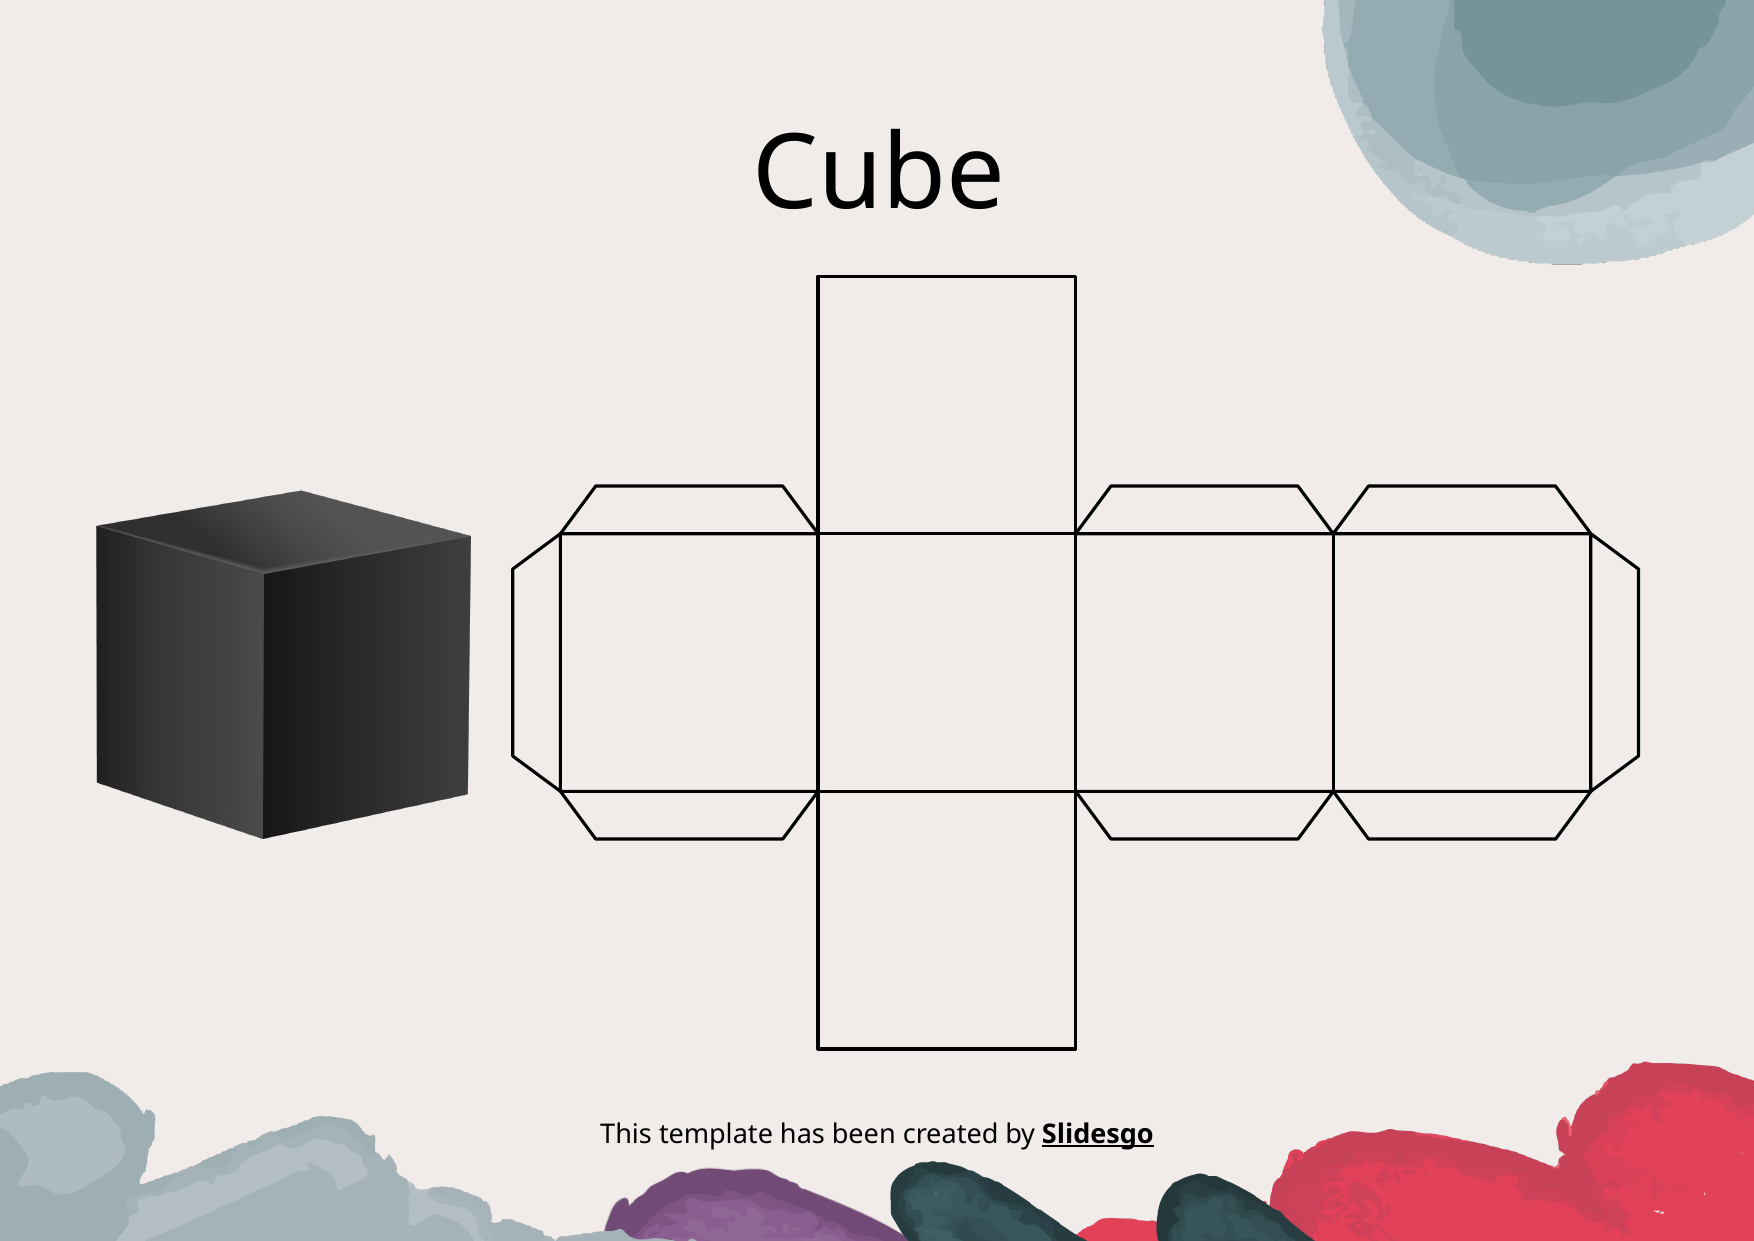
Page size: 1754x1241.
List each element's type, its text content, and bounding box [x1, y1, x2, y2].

picture [1305, 0, 1754, 277]
picture [0, 1015, 1754, 1241]
picture [93, 483, 474, 842]
text_box This template has been created by Slidesgo [534, 1101, 1220, 1162]
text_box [512, 275, 1639, 1050]
title Cube [83, 85, 1300, 247]
